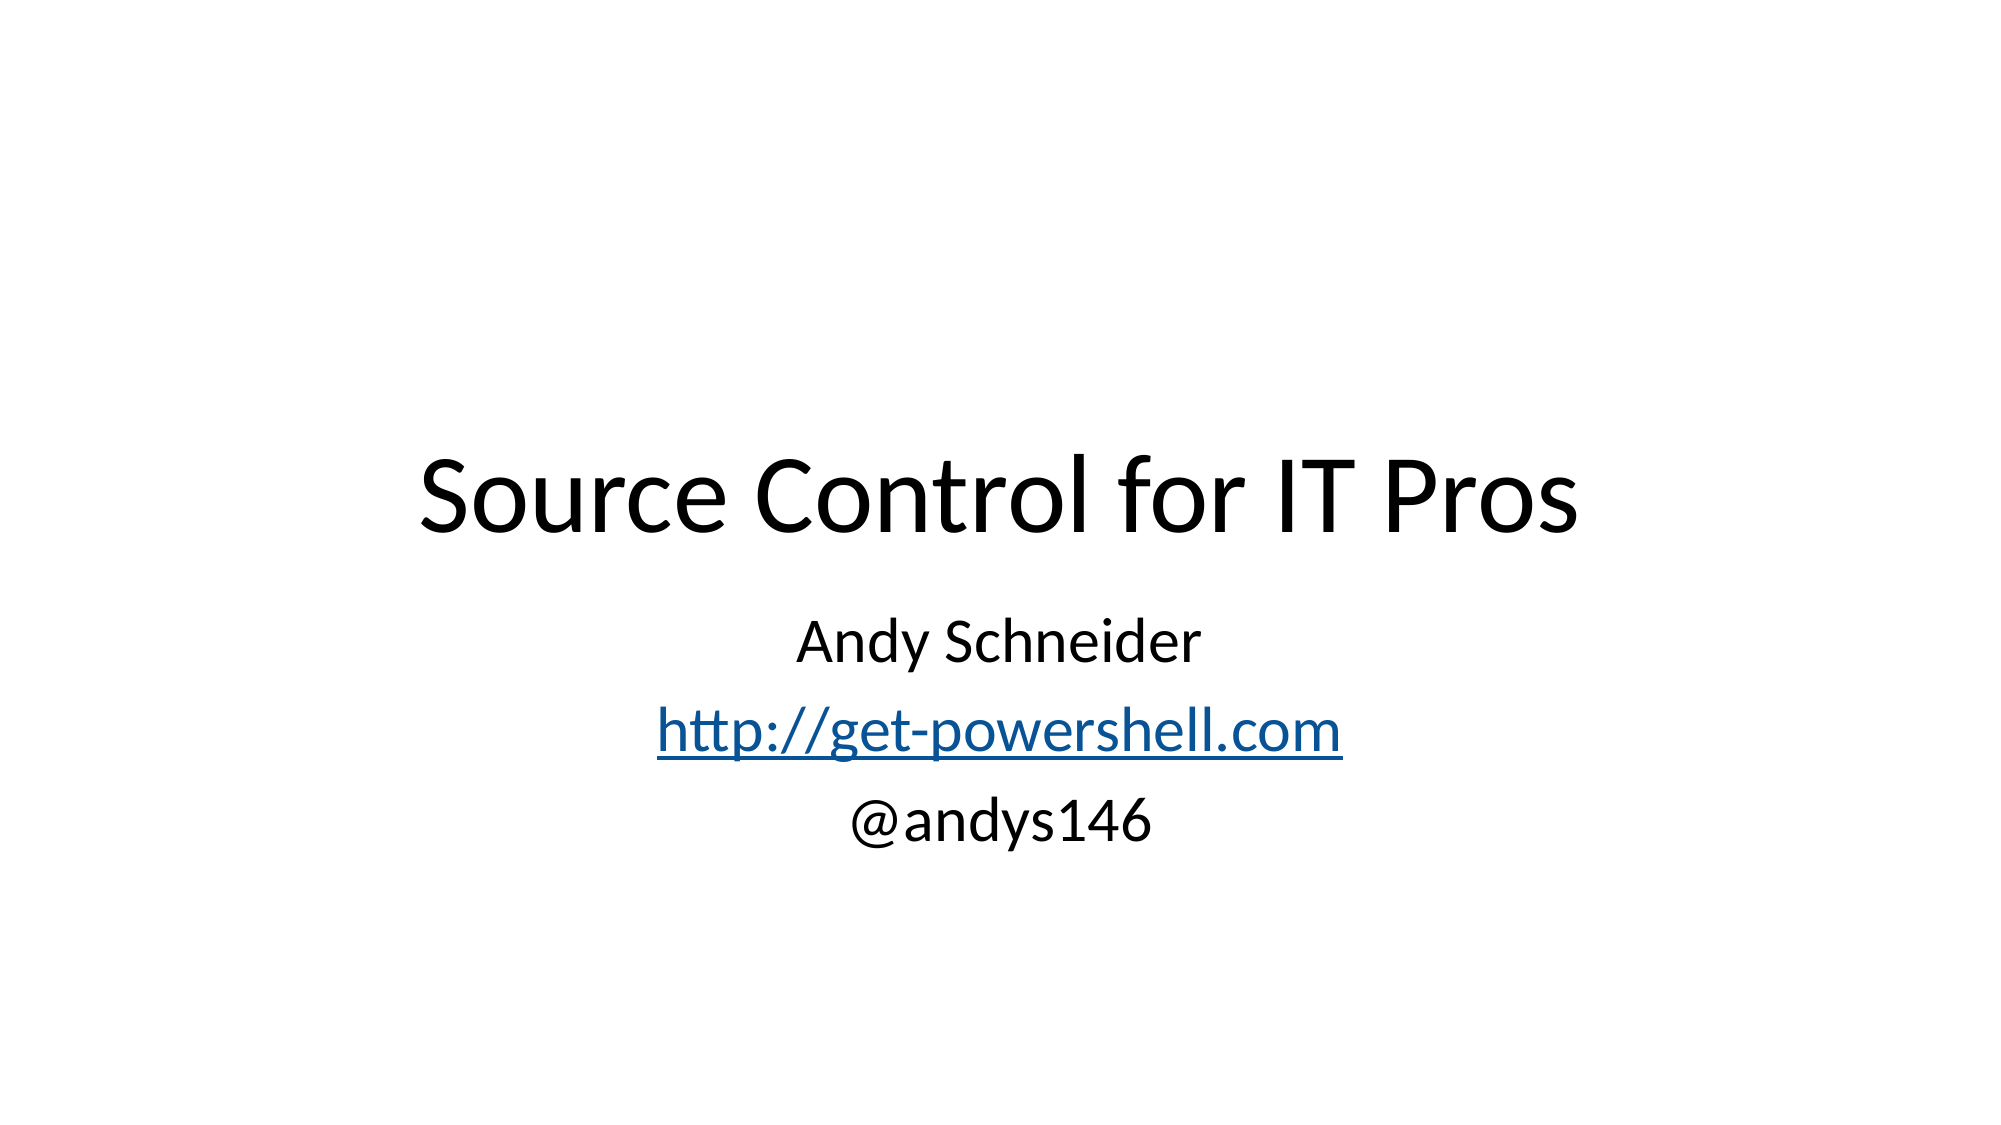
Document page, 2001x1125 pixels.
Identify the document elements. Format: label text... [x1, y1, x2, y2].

title Source Control for IT Pros [249, 170, 1750, 563]
subtitle Andy Schneider http://get-powershell.com @andys146 [249, 590, 1750, 863]
